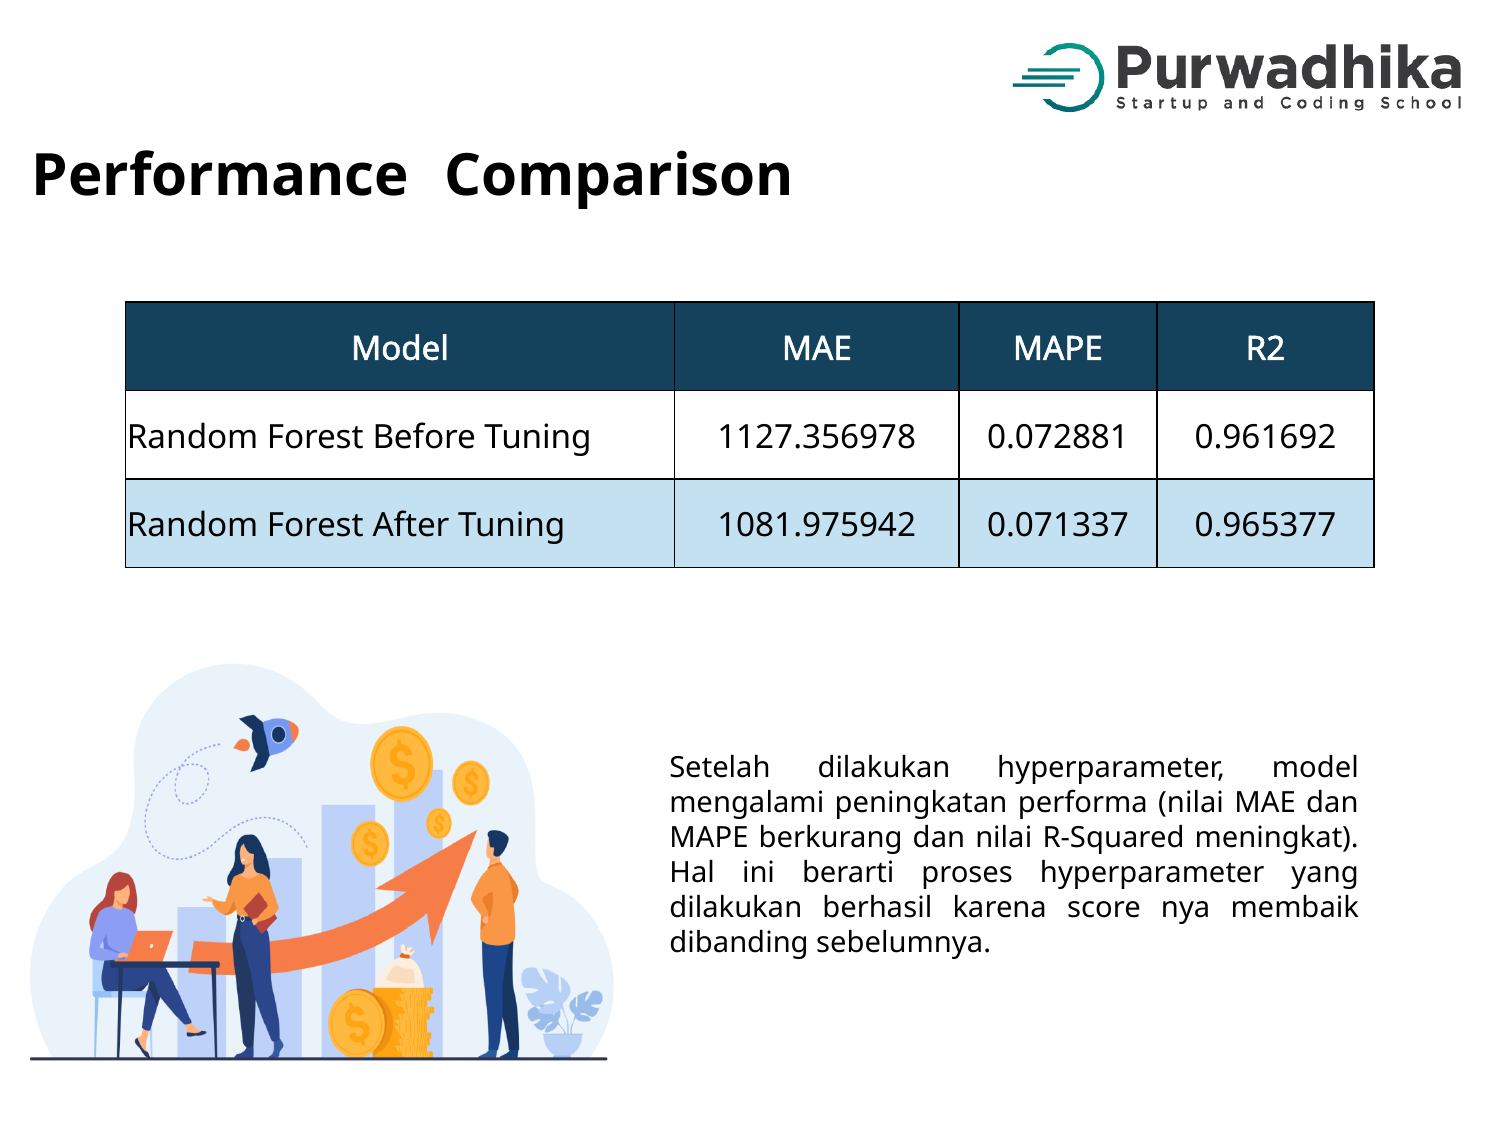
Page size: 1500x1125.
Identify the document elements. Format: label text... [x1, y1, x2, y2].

text_box Setelah dilakukan hyperparameter, model mengalami peningkatan performa (nilai MAE dan MAPE berkurang dan nilai R-Squared meningkat). Hal ini berarti proses hyperparameter yang dilakukan berhasil karena score nya membaik dibanding sebelumnya. [654, 741, 1375, 966]
table_cell Random Forest After Tuning [126, 480, 674, 567]
table_header Model [126, 303, 674, 390]
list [0, 619, 631, 1125]
table_header MAE [675, 303, 958, 390]
title Performance Comparison [16, 114, 922, 240]
picture [1008, 39, 1465, 115]
table_cell 0.961692 [1158, 391, 1373, 478]
table_cell Random Forest Before Tuning [126, 391, 674, 478]
table_cell 0.071337 [960, 480, 1156, 567]
table_cell 0.965377 [1158, 480, 1373, 567]
table_cell 1081.975942 [675, 480, 958, 567]
table_header R2 [1158, 303, 1373, 390]
table_cell 0.072881 [960, 391, 1156, 478]
table_cell 1127.356978 [675, 391, 958, 478]
table_header MAPE [960, 303, 1156, 390]
